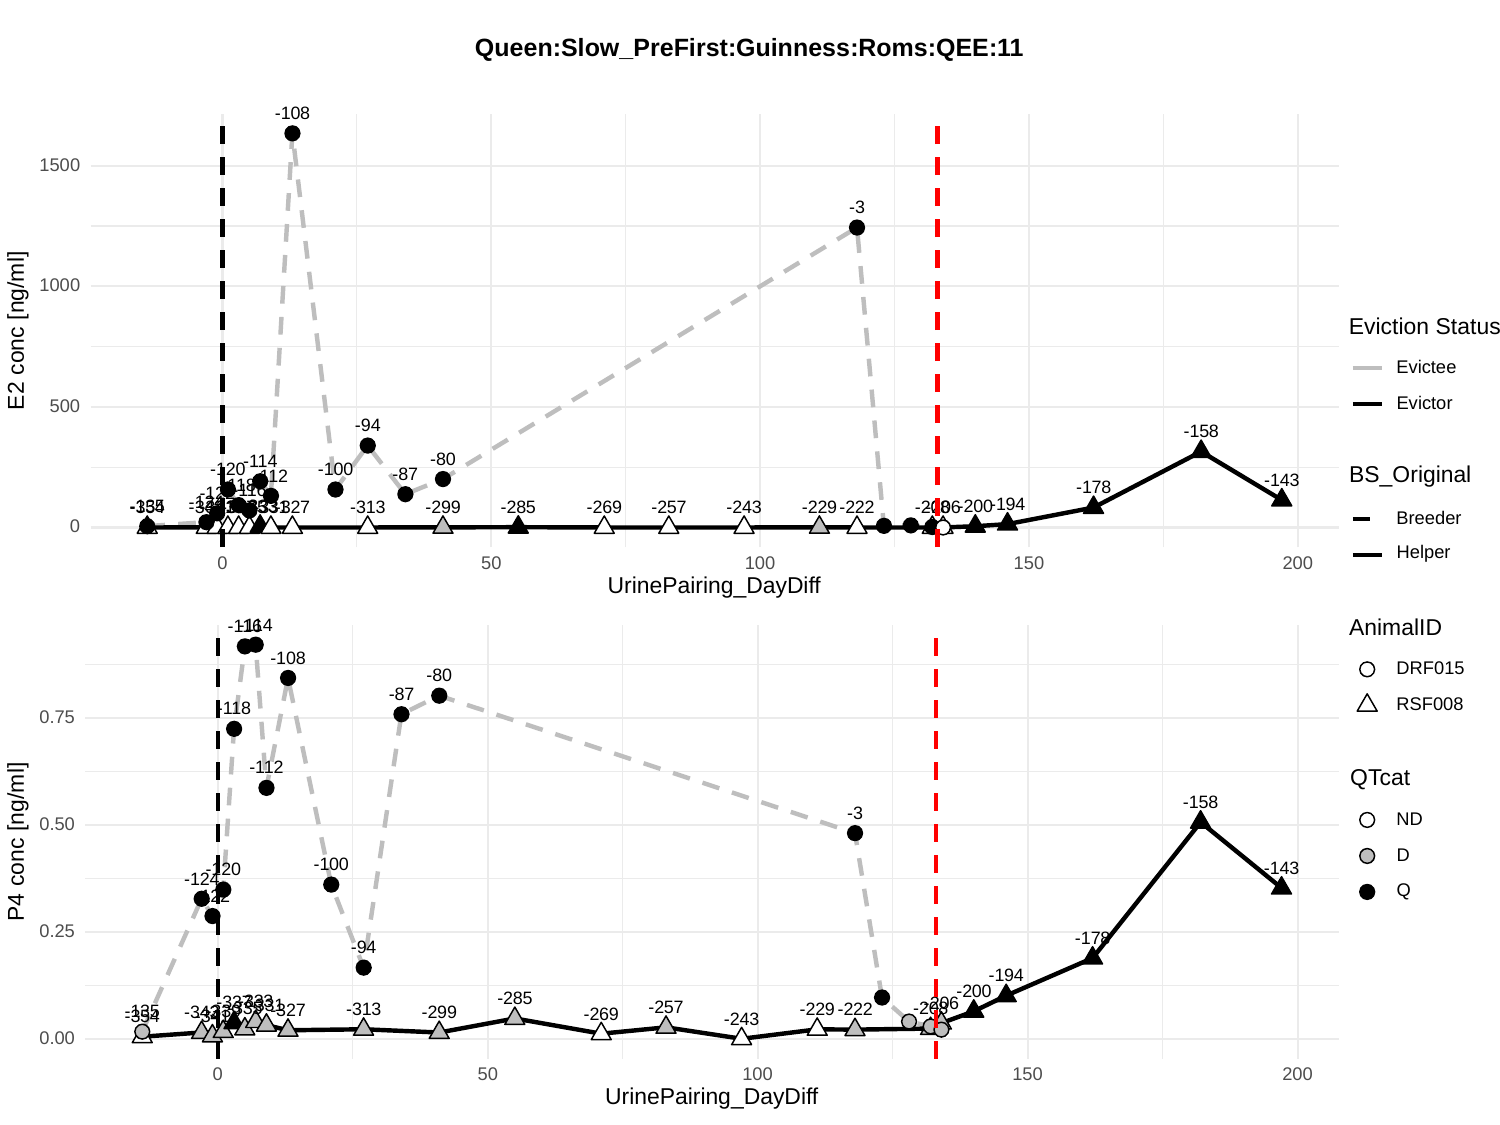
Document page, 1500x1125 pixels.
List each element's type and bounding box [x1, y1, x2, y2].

text_box [0, 0, 1500, 1125]
